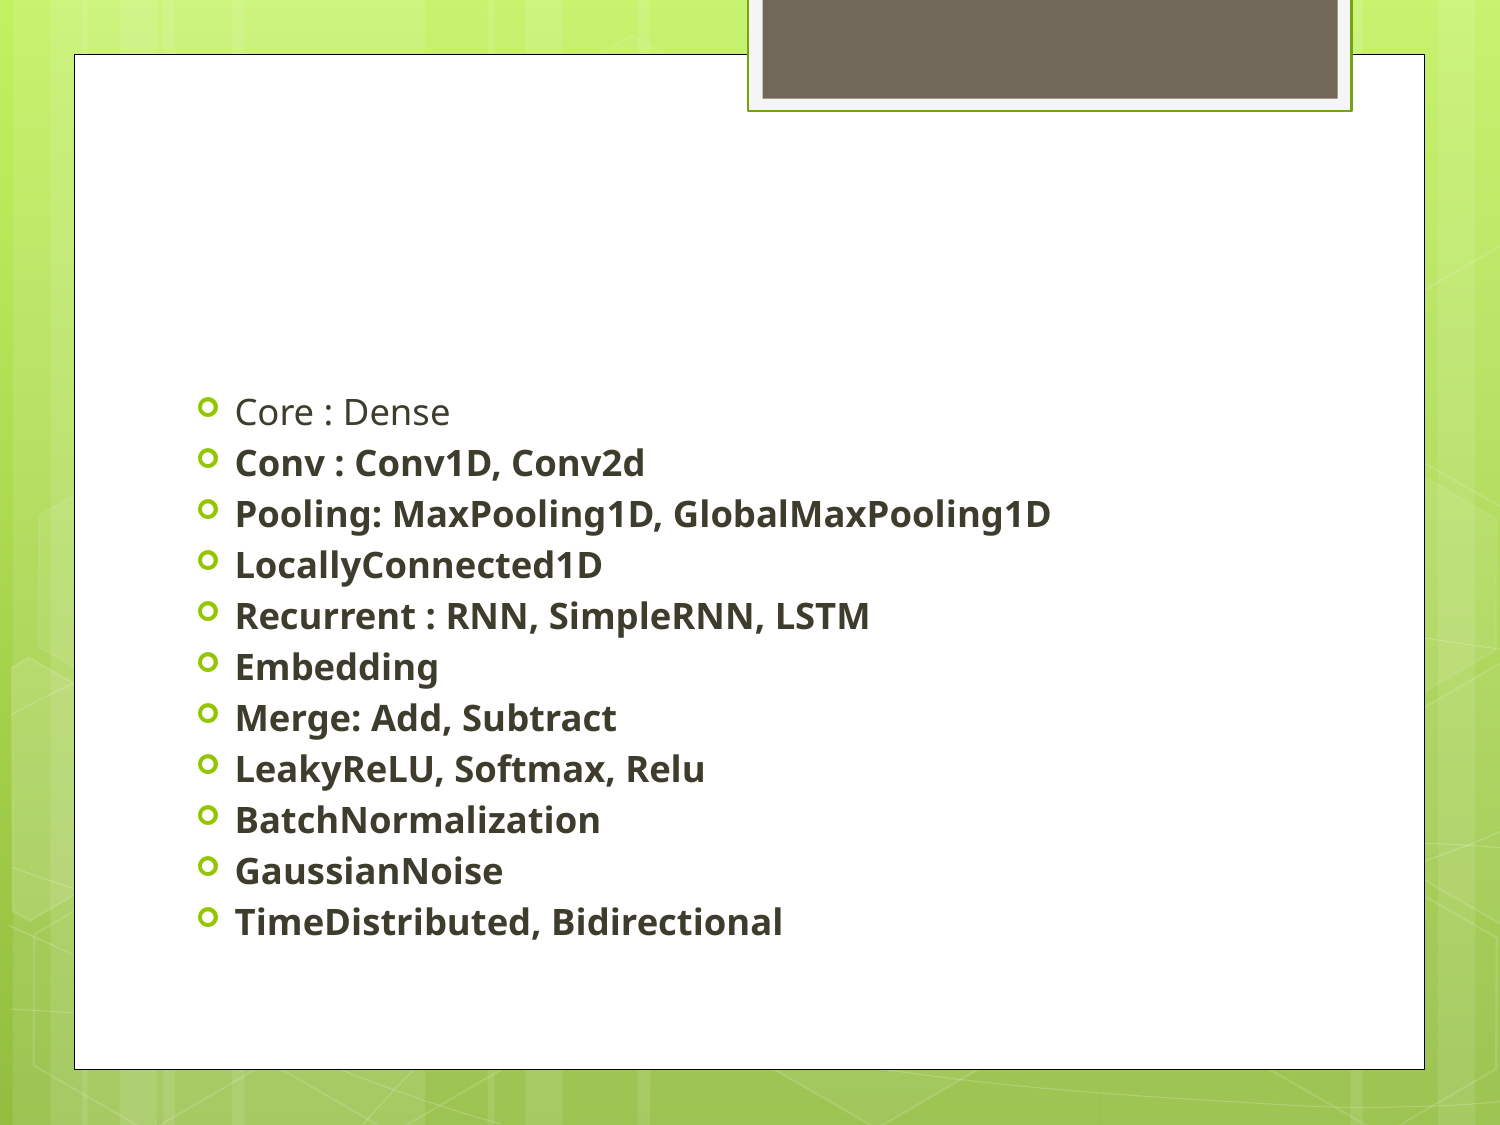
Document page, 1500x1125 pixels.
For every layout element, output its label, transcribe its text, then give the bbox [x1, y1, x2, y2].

list Core : Dense Conv : Conv1D, Conv2d Pooling: MaxPooling1D, GlobalMaxPooling1D LocallyConnected1D Recurrent : RNN, SimpleRNN, LSTM Embedding Merge: Add, Subtract LeakyReLU, Softmax, Relu BatchNormalization GaussianNoise TimeDistributed, Bidirectional [171, 381, 1283, 957]
